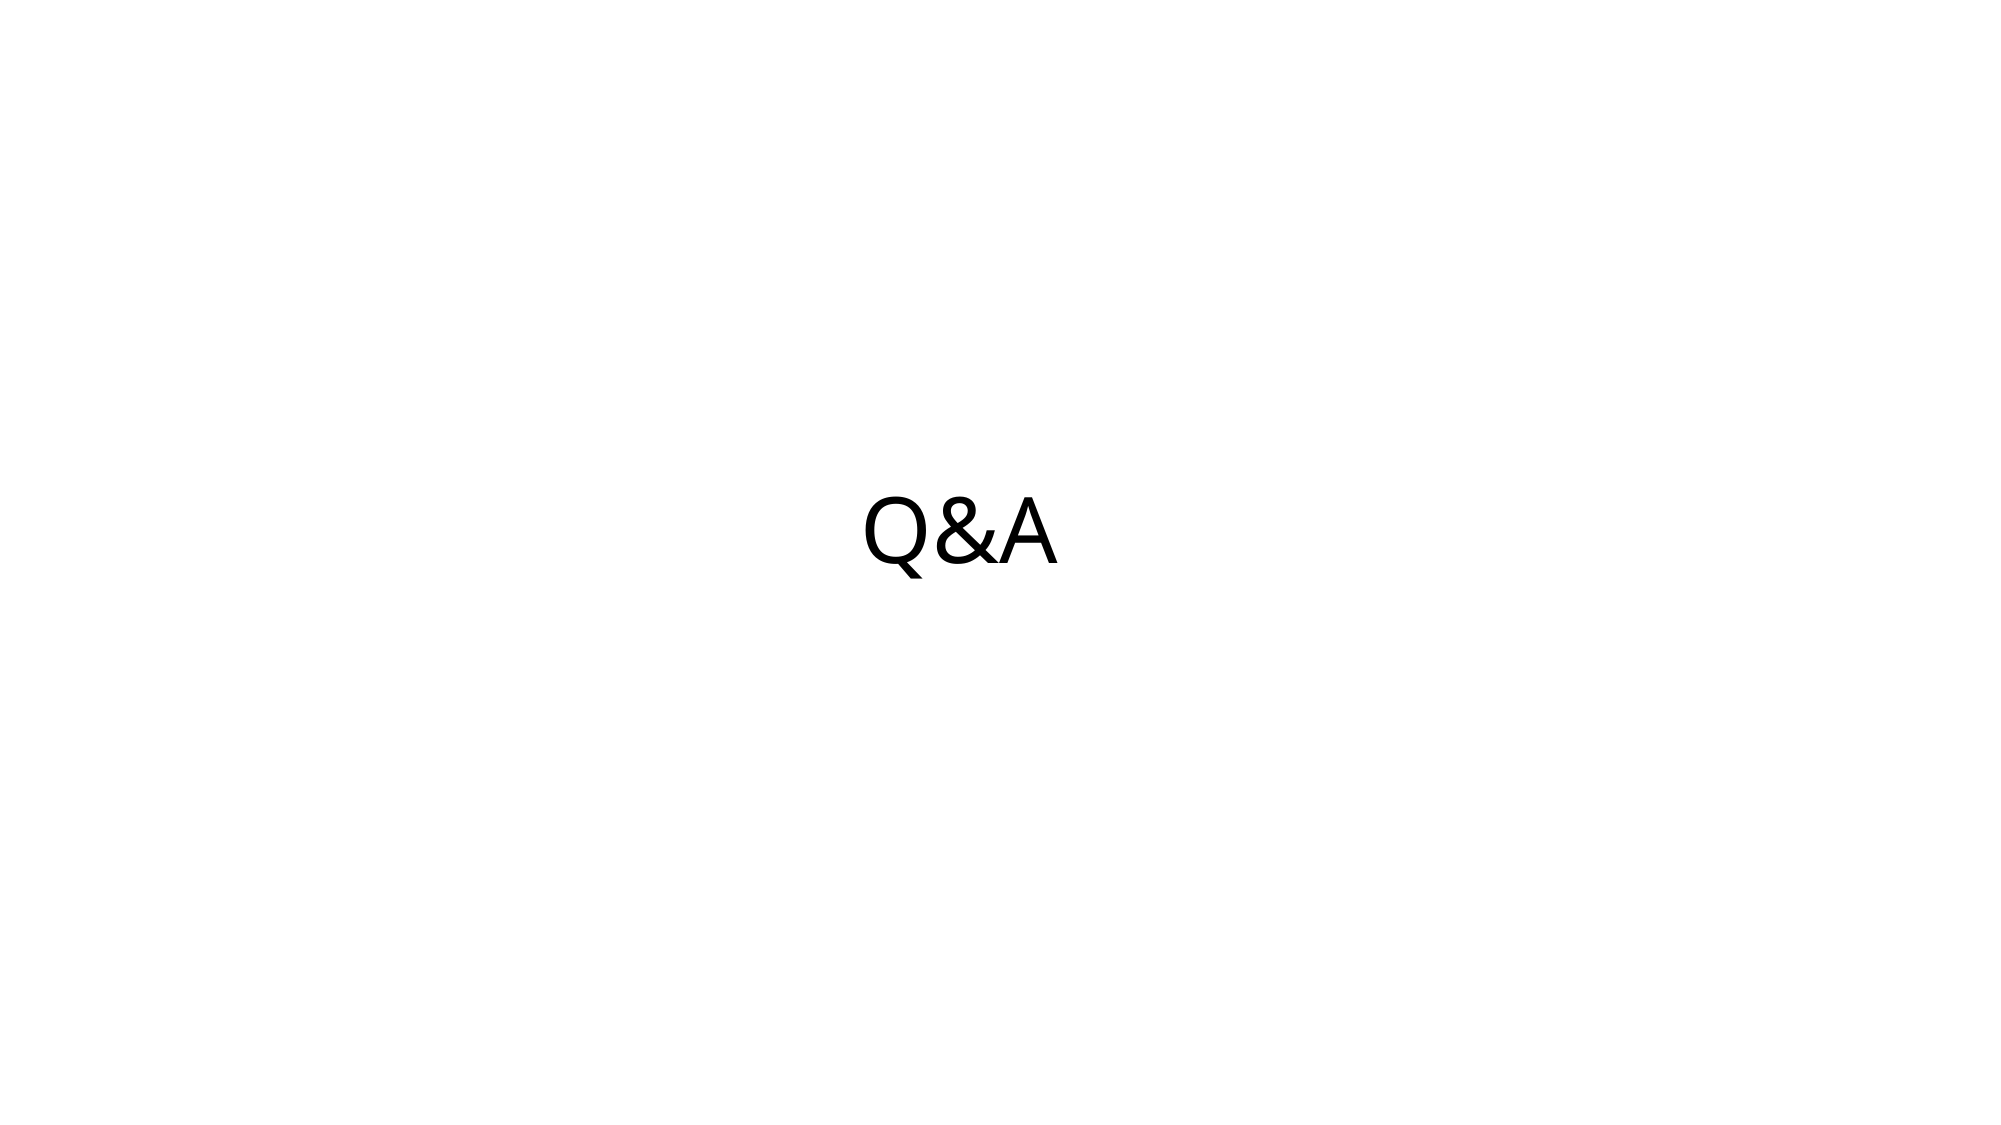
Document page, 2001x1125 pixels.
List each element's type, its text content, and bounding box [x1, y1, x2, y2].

title Q&A [382, 424, 1537, 643]
